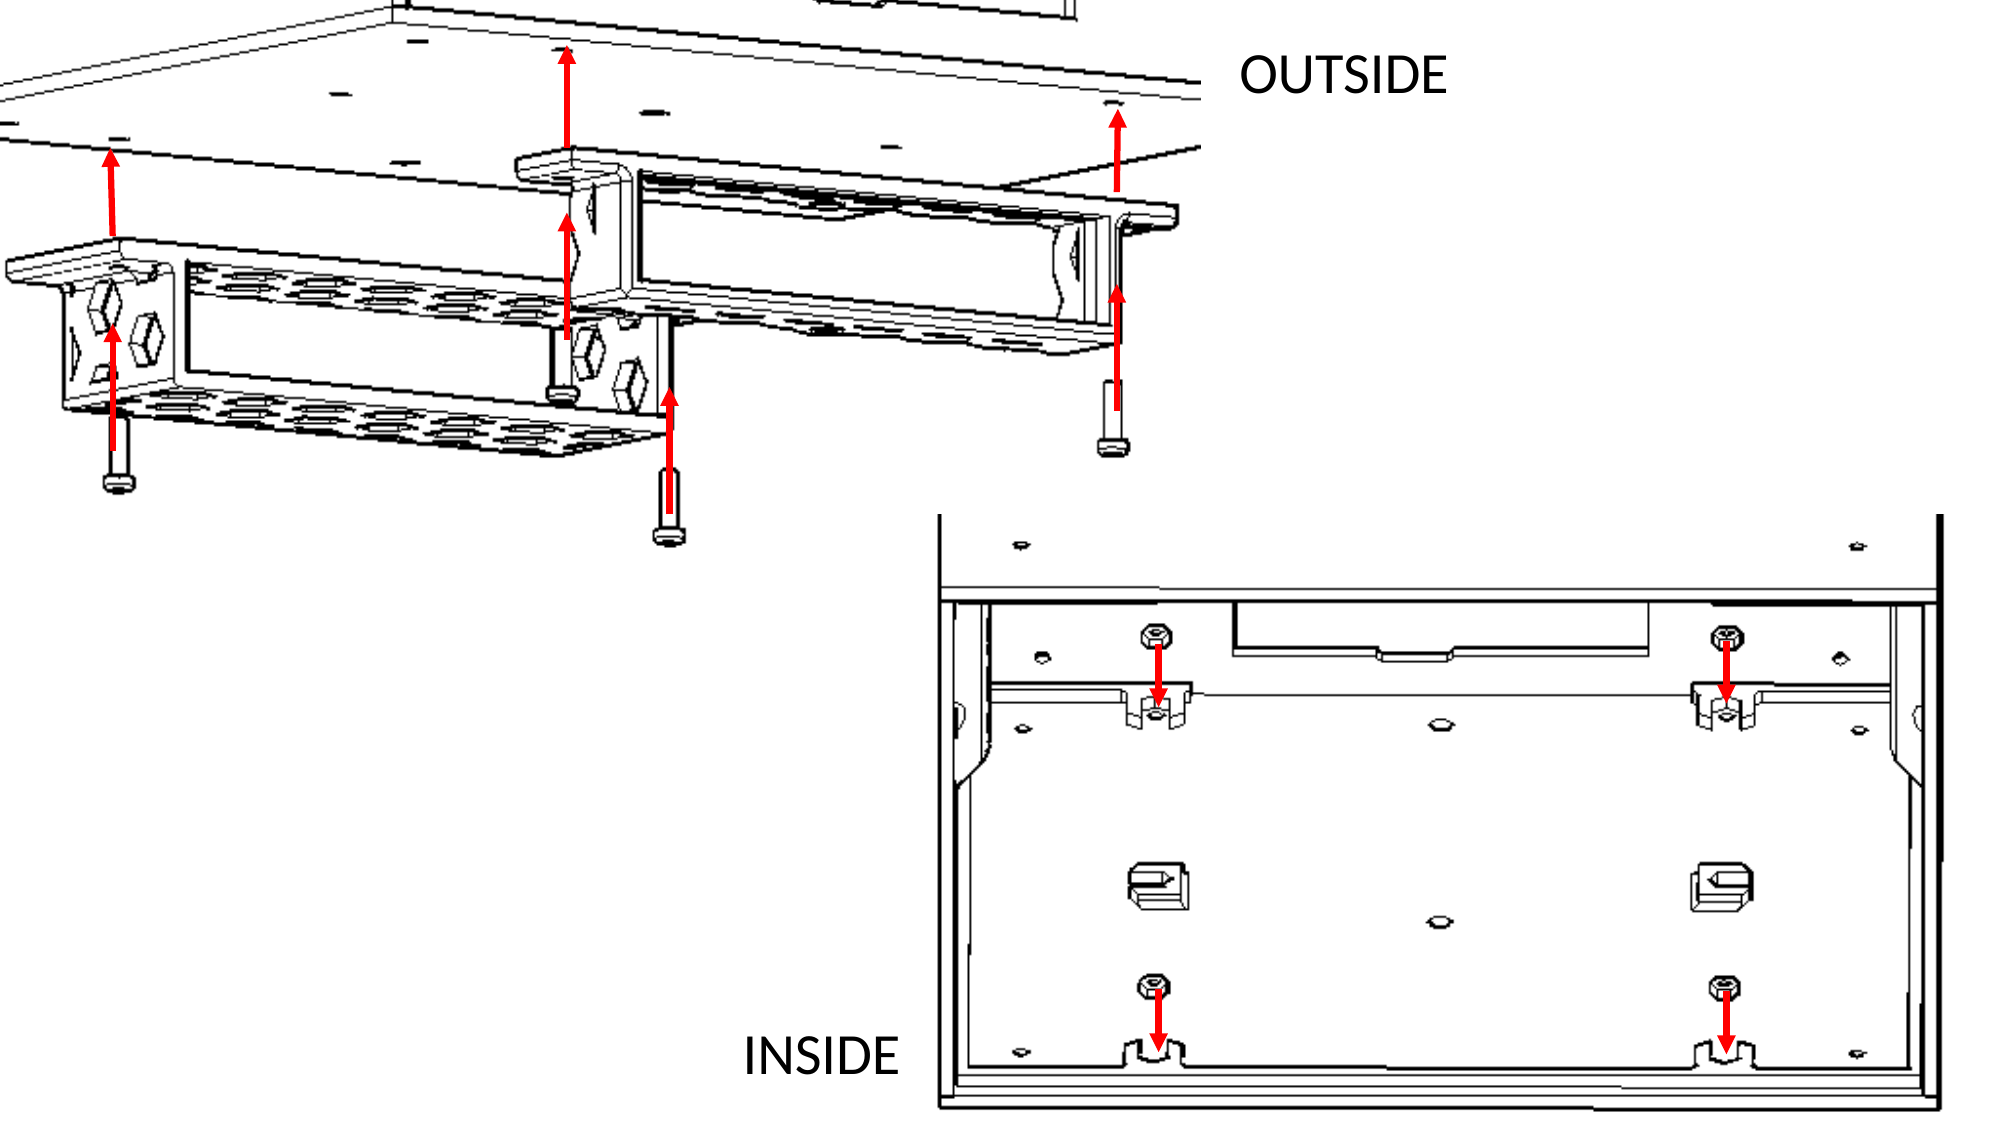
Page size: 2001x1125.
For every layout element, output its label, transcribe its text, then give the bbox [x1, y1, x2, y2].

picture [0, 0, 2000, 1125]
text_box OUTSIDE [1224, 27, 1780, 113]
text_box INSIDE [727, 1009, 886, 1094]
